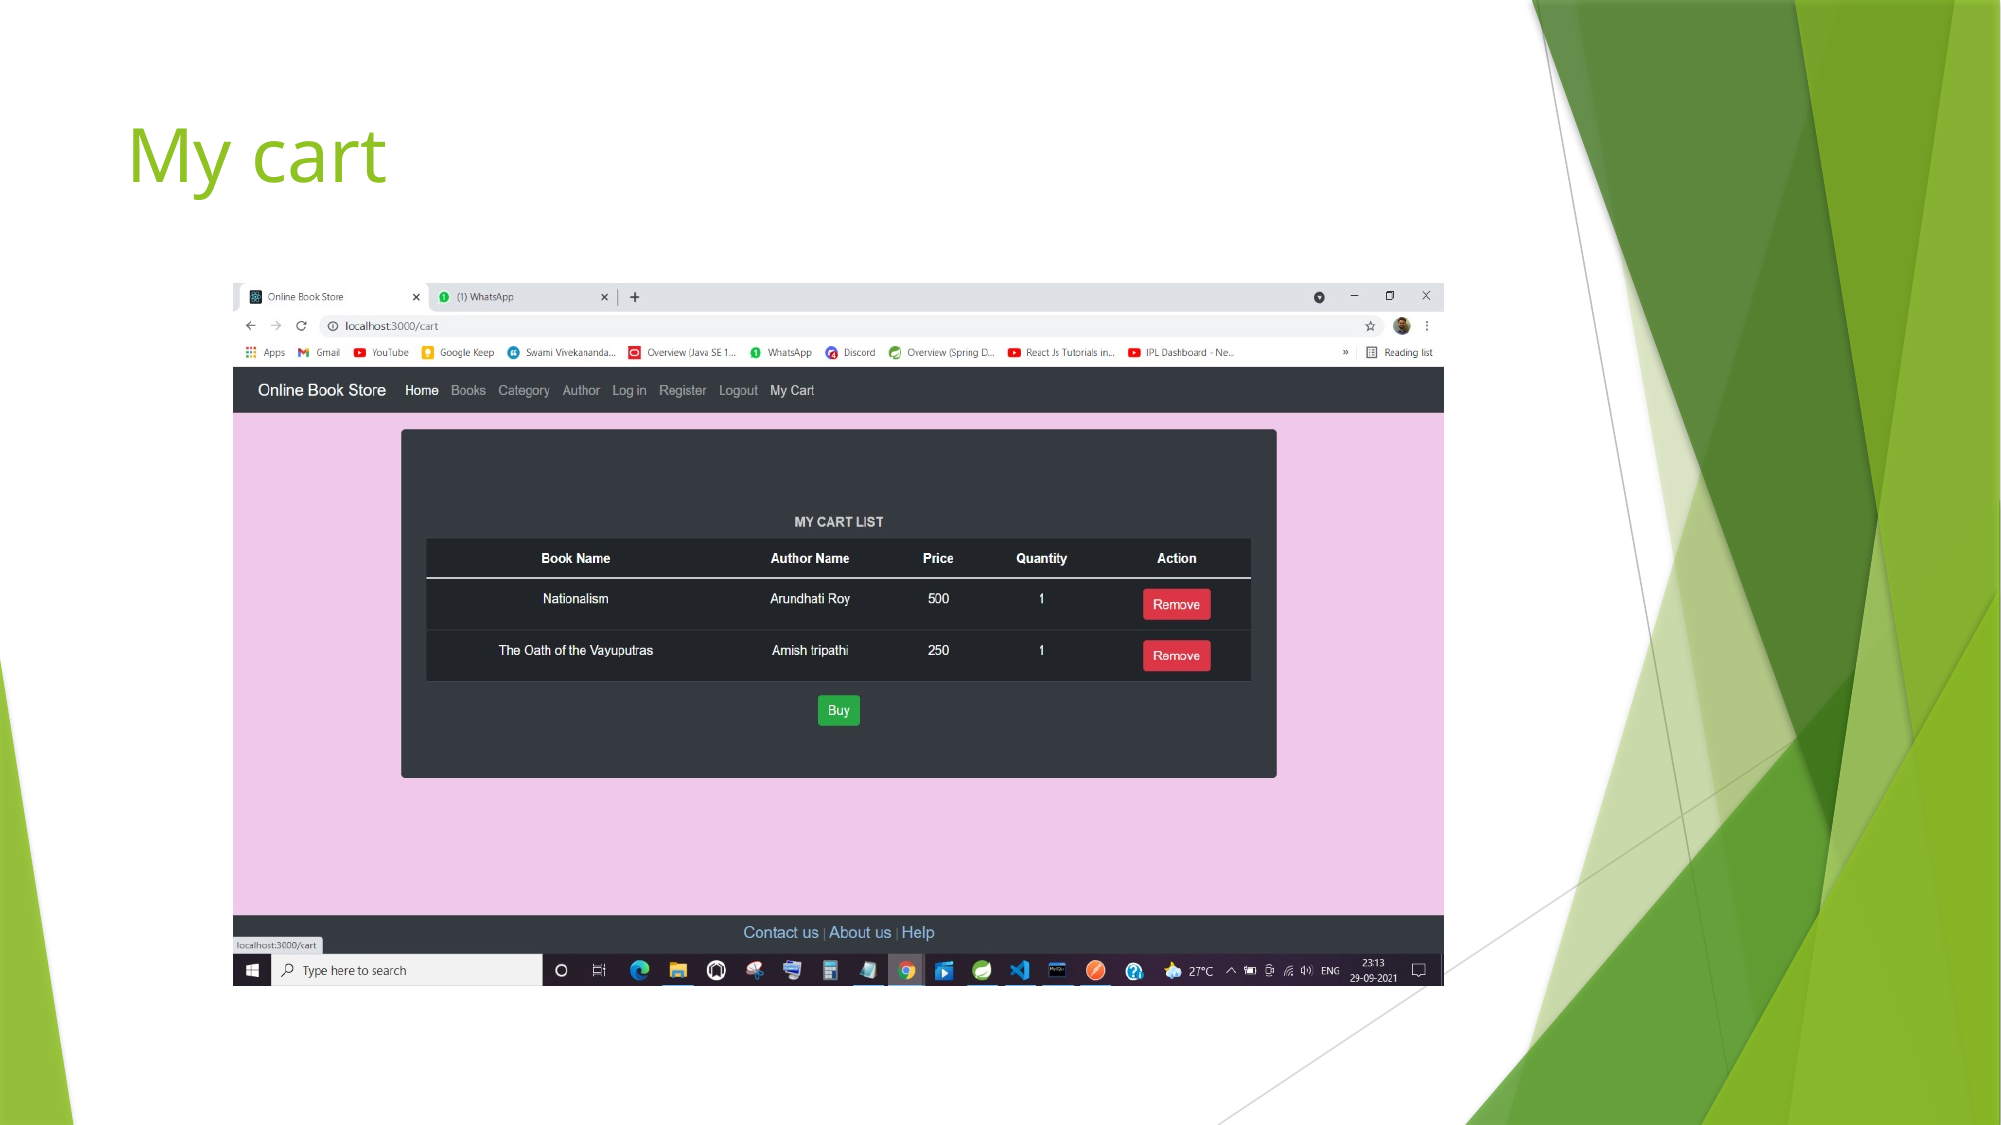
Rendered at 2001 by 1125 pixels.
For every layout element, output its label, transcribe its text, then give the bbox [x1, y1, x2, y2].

title My cart [111, 99, 1522, 317]
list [232, 282, 1444, 987]
